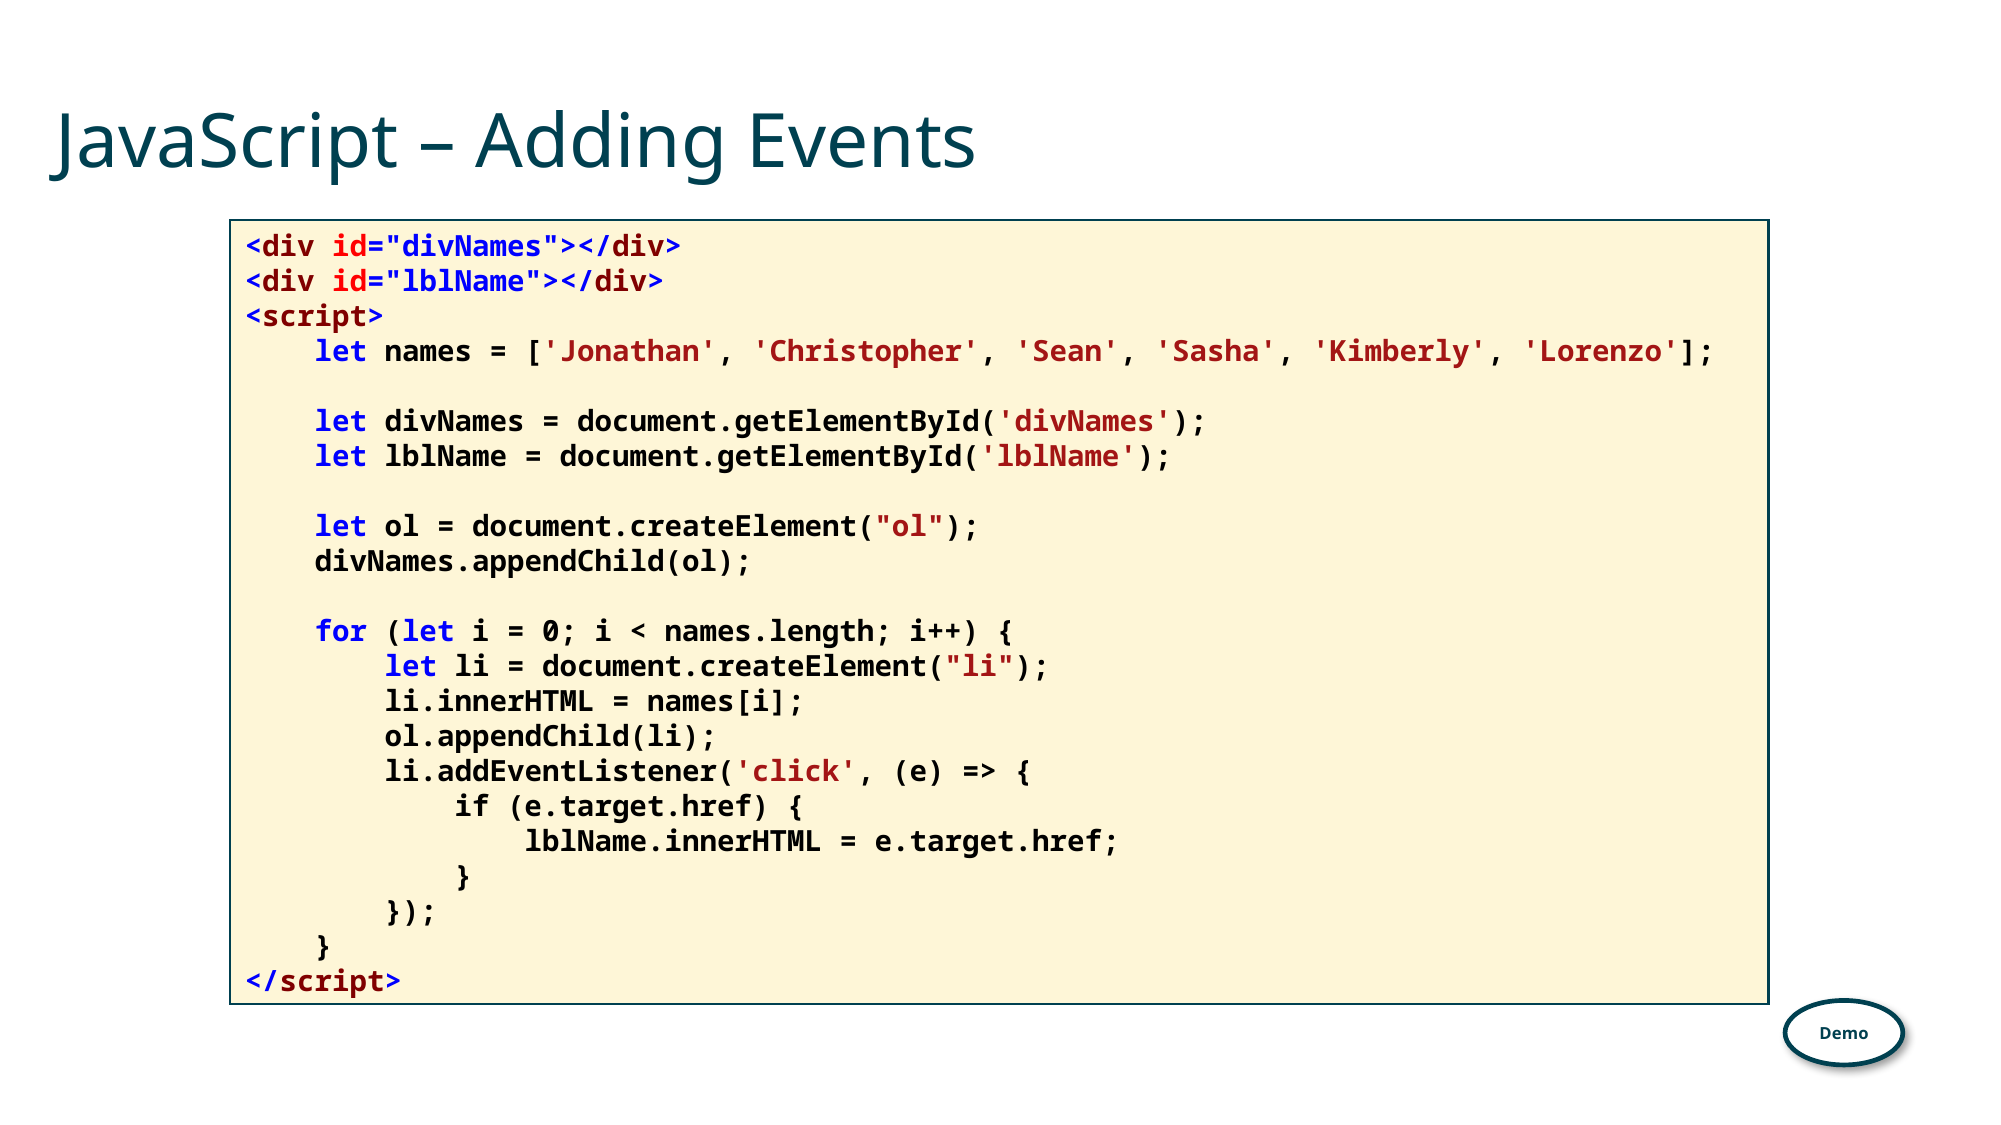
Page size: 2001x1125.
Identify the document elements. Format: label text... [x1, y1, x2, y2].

text_box <div id="divNames"></div> <div id="lblName"></div> <script> let names = ['Jonathan', 'Christopher', 'Sean', 'Sasha', 'Kimberly', 'Lorenzo']; let divNames = document.getElementById('divNames'); let lblName = document.getElementById('lblName'); let ol = document.createElement("ol"); divNames.appendChild(ol); for (let i = 0; i < names.length; i++) { let li = document.createElement("li"); li.innerHTML = names[i]; ol.appendChild(li); li.addEventListener('click', (e) => { if (e.target.href) { lblName.innerHTML = e.target.href; } }); } </script> [229, 219, 1770, 1005]
text_box Demo [1784, 999, 1904, 1066]
title JavaScript – Adding Events [55, 92, 1946, 225]
